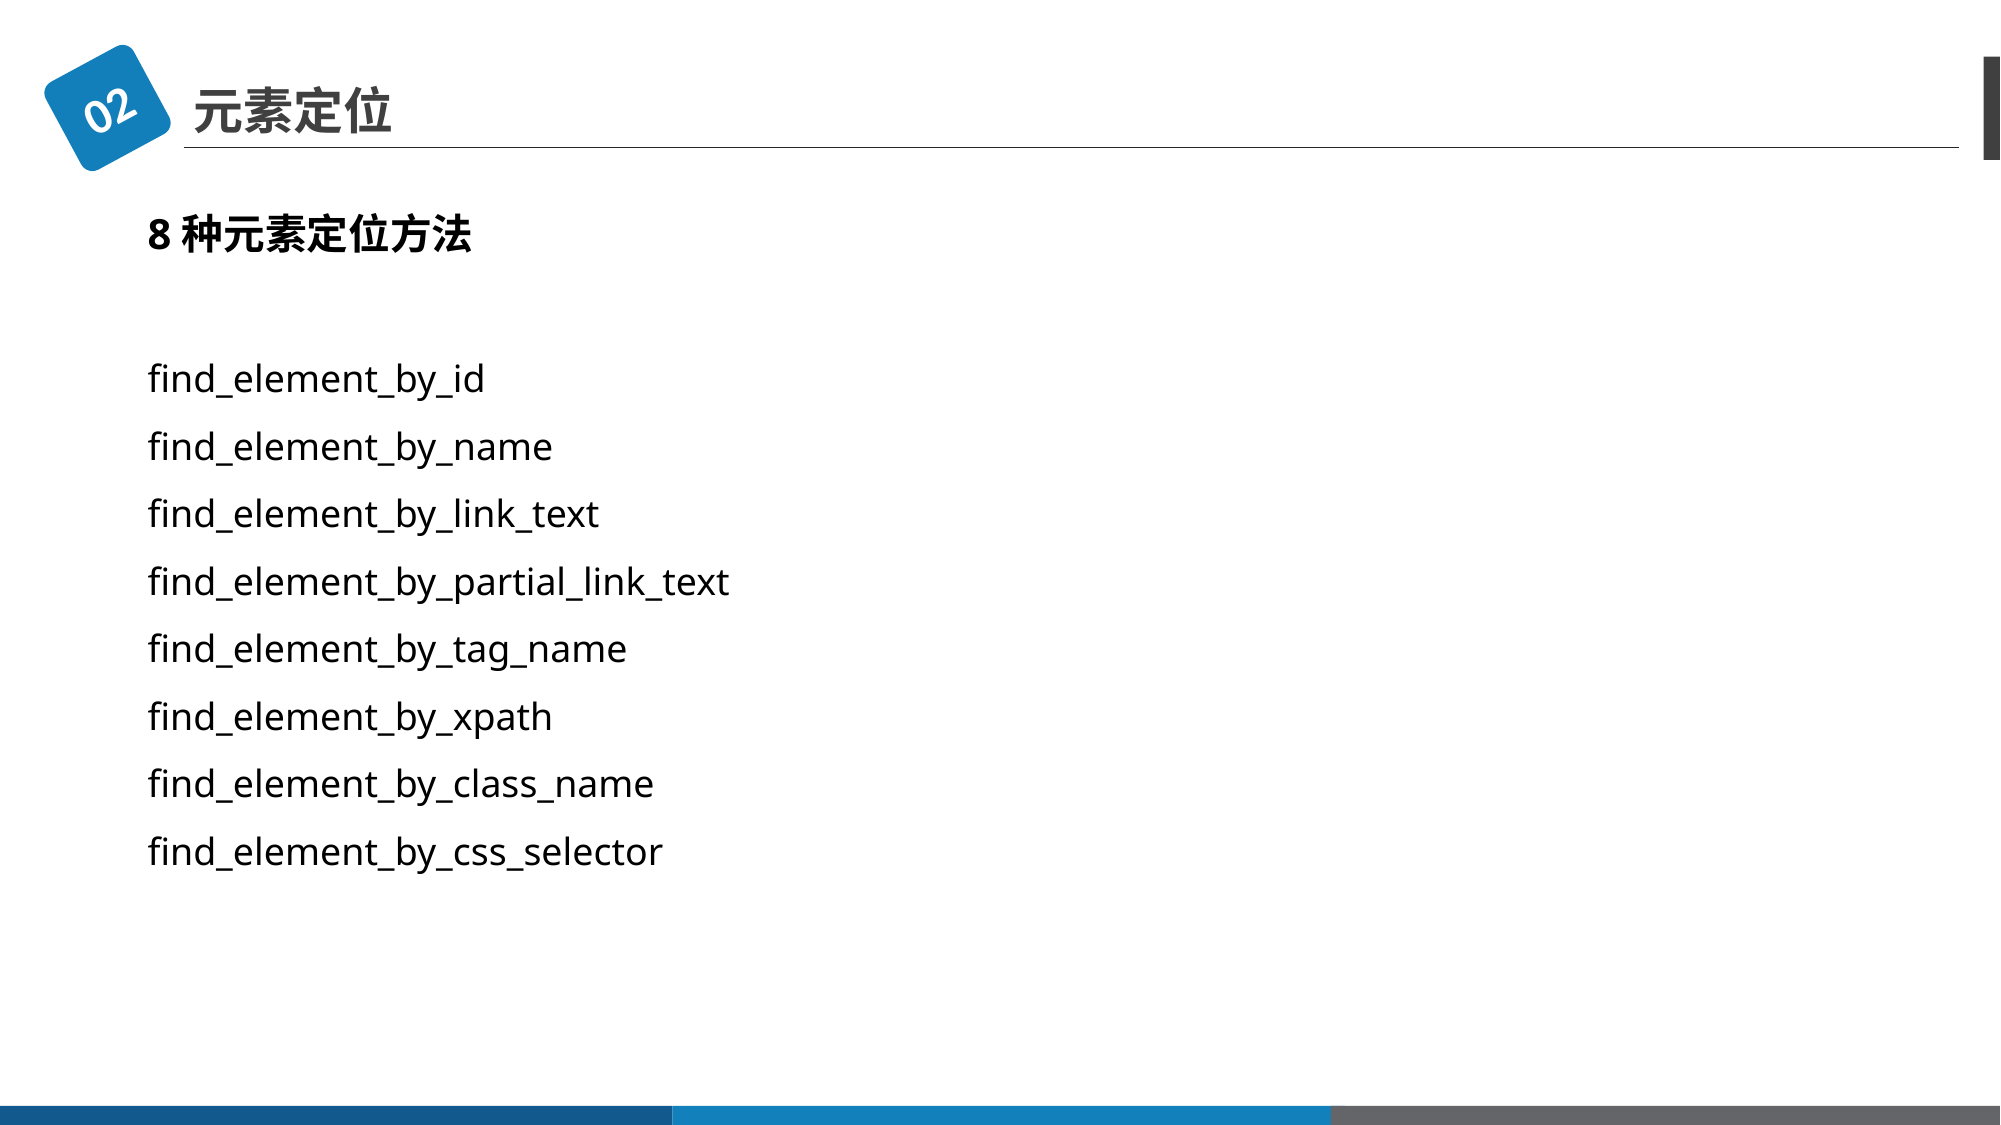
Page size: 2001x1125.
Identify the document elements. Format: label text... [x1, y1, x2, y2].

text_box 元素定位 [178, 72, 809, 147]
text_box [1983, 55, 2000, 161]
text_box 8种元素定位方法 find_element_by_id find_element_by_name find_element_by_link_text find_element_by_partial_link_text find_element_by_tag_name find_element_by_xpath find_element_by_class_name find_element_by_css_selector [132, 175, 1960, 881]
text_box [0, 1105, 2000, 1125]
text_box 02 [43, 43, 172, 173]
